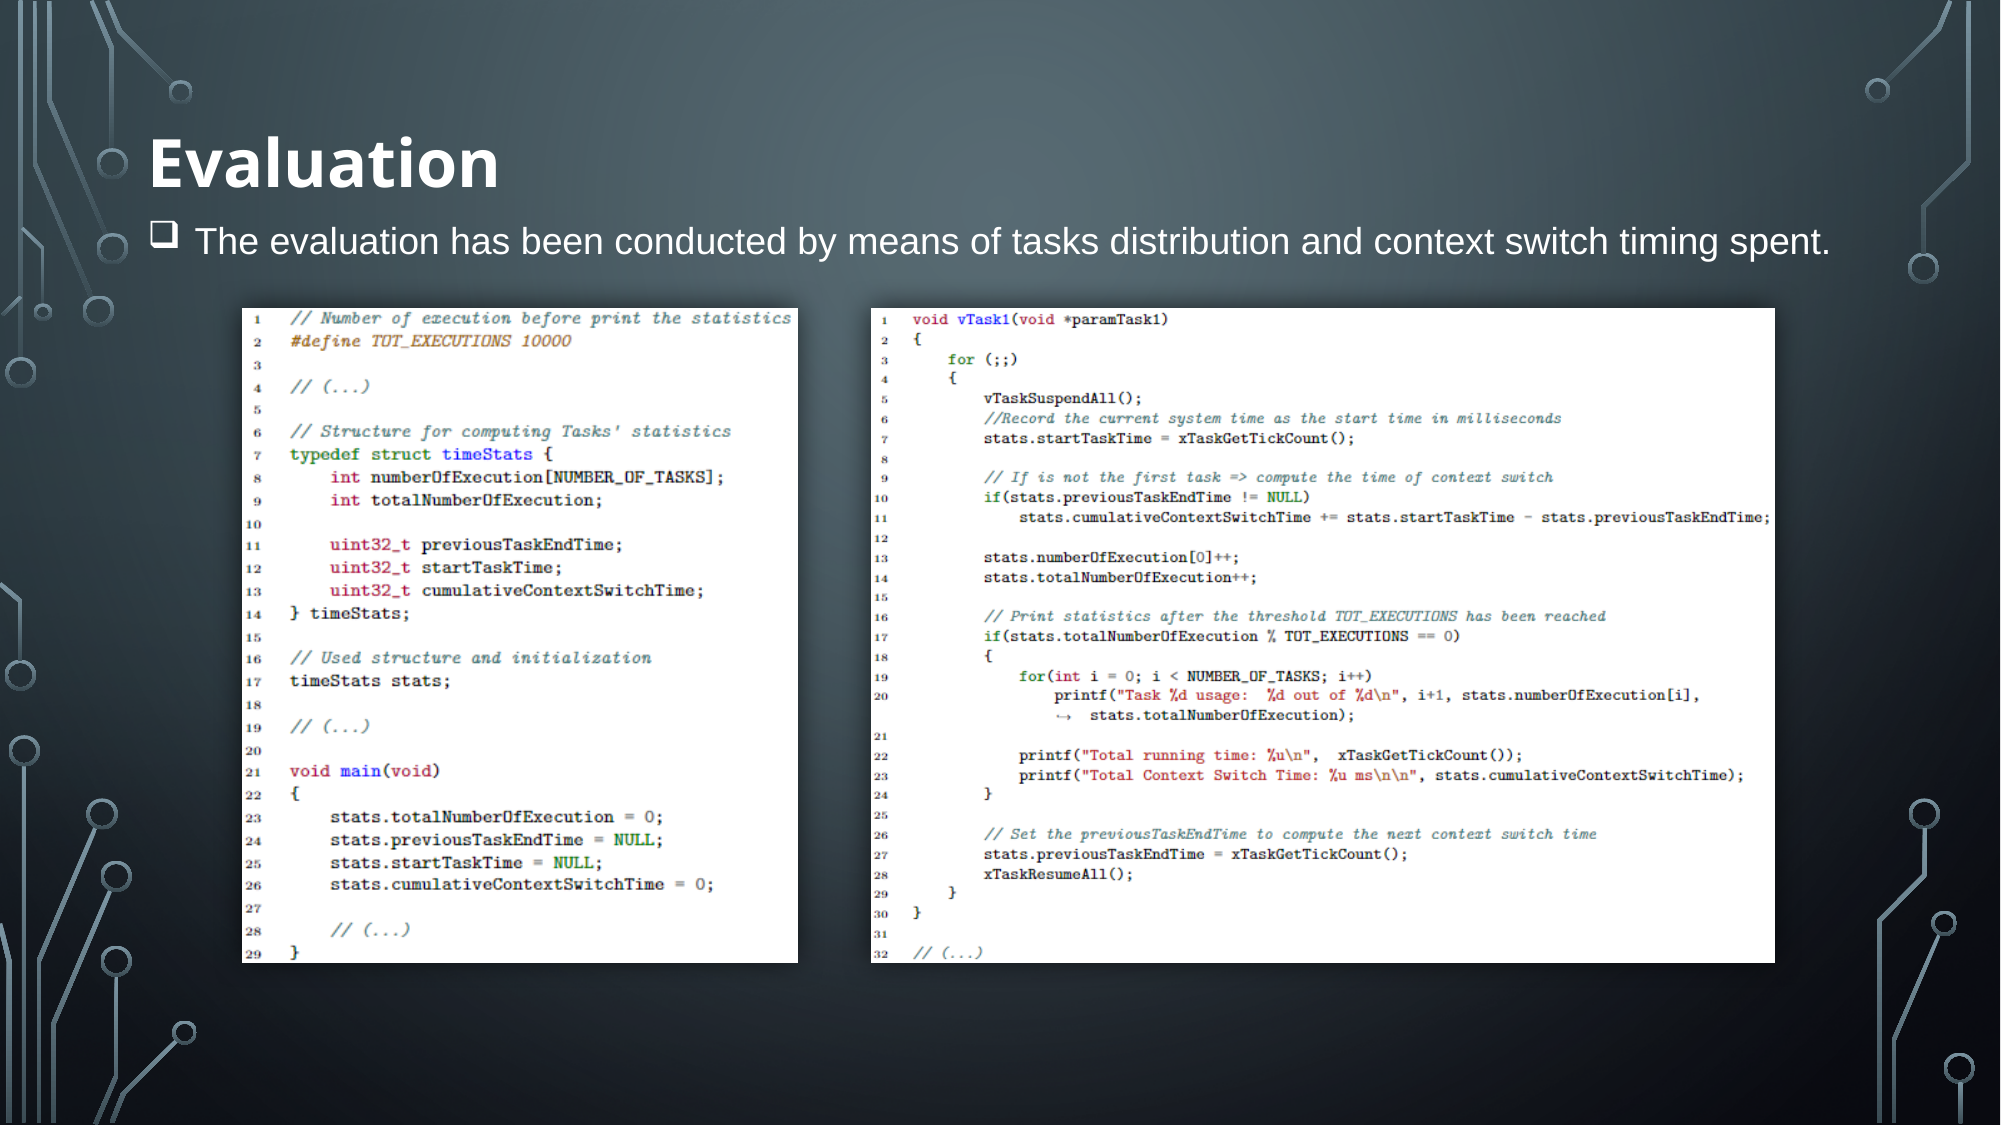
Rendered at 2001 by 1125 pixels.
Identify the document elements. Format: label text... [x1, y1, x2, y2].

text_box Evaluation [132, 113, 1000, 208]
text_box The evaluation has been conducted by means of tasks distribution and context switch timing spent. [132, 209, 1856, 269]
picture [871, 308, 1775, 963]
picture [242, 308, 798, 963]
